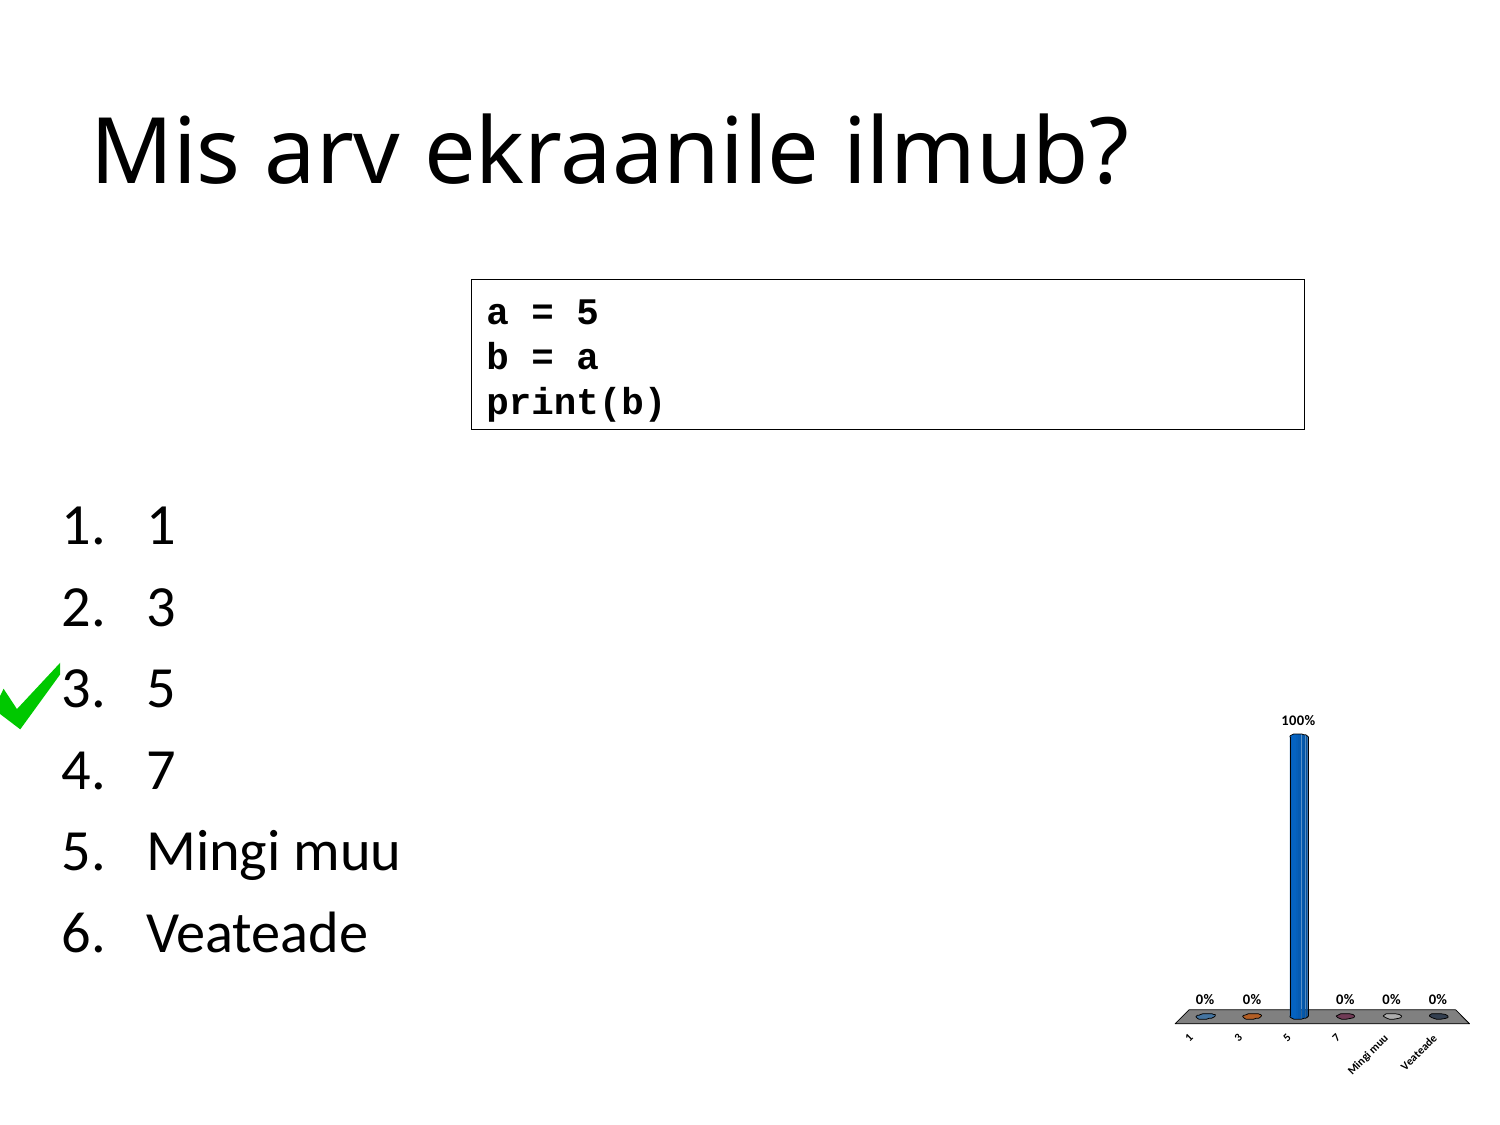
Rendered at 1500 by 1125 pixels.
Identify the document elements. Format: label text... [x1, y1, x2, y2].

text_box [0, 660, 62, 731]
list 1 3 5 7 Mingi muu Veateade [46, 478, 722, 1125]
title Mis arv ekraanile ilmub? [75, 45, 1369, 263]
text_box a = 5 b = a print(b) [471, 279, 1305, 430]
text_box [1119, 689, 1490, 1107]
